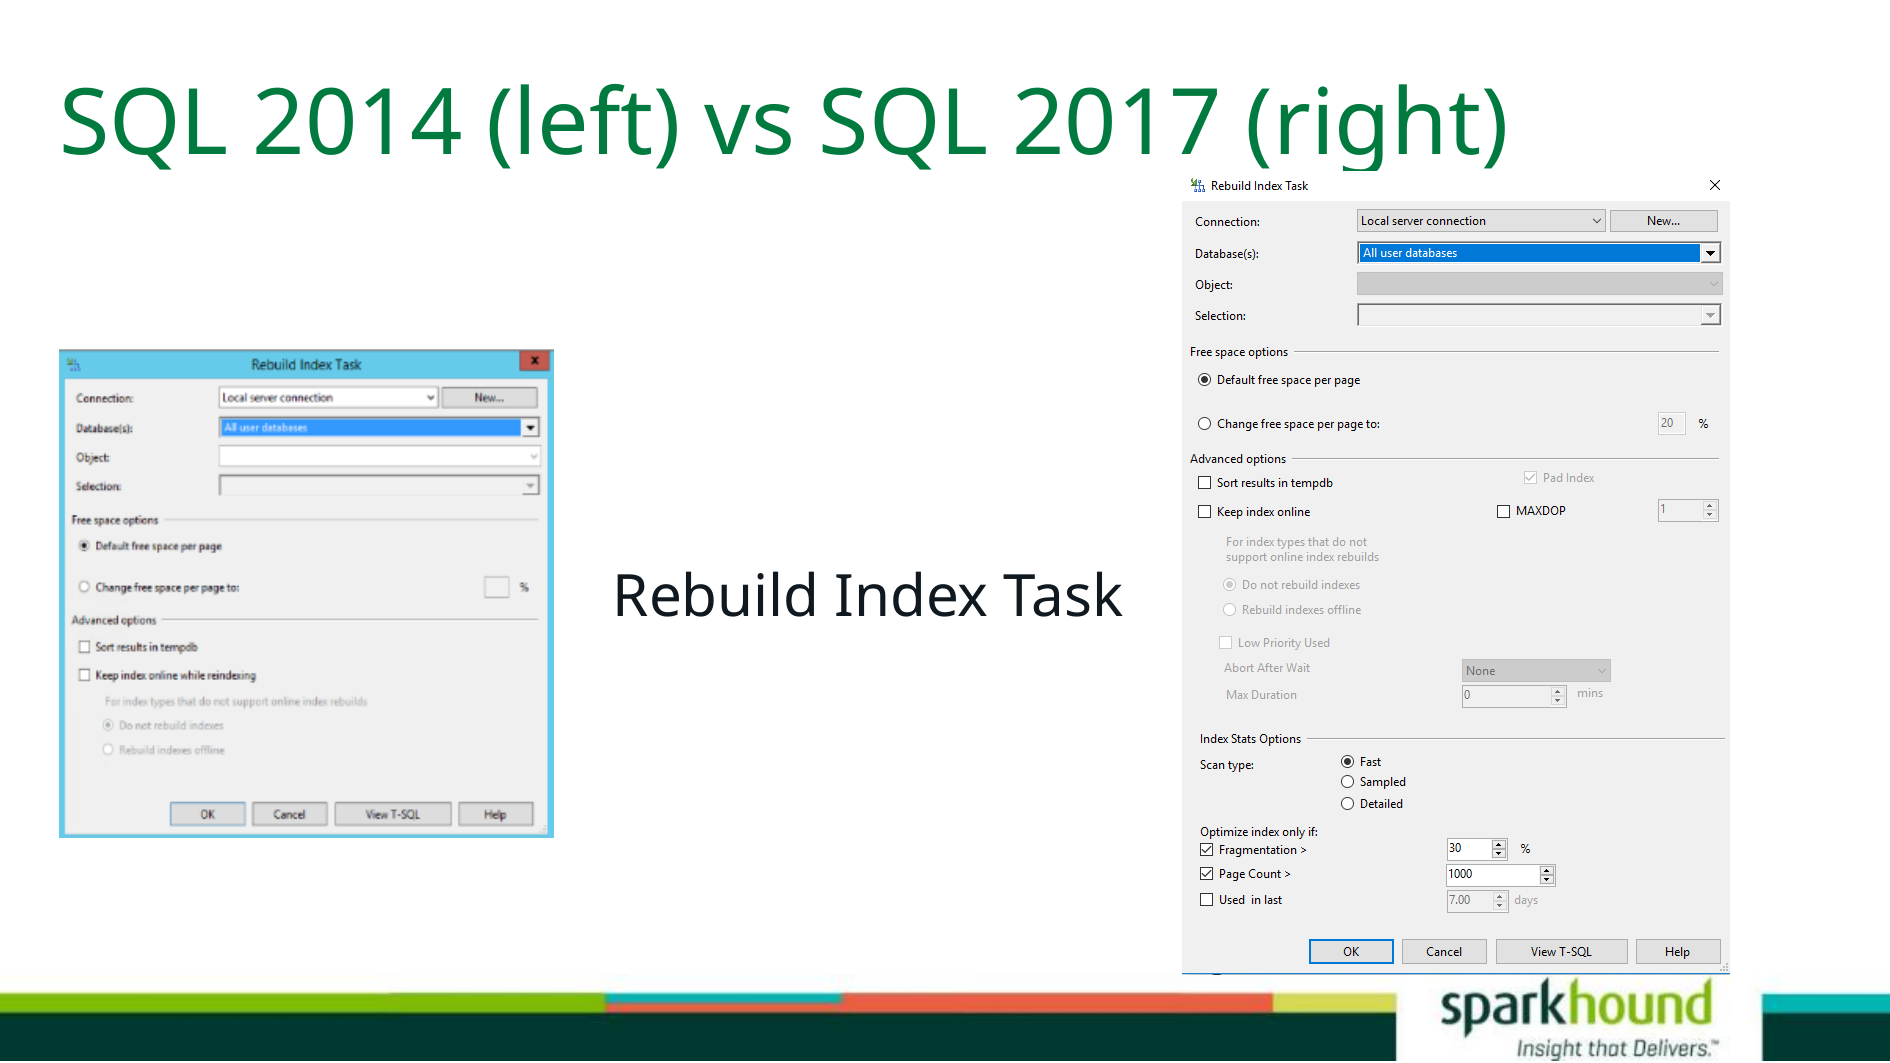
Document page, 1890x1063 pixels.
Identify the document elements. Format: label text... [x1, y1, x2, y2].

text_box Rebuild Index Task [598, 550, 1139, 636]
title SQL 2014 (left) vs SQL 2017 (right) [59, 59, 1831, 178]
picture [0, 171, 1890, 1061]
picture [58, 348, 554, 839]
